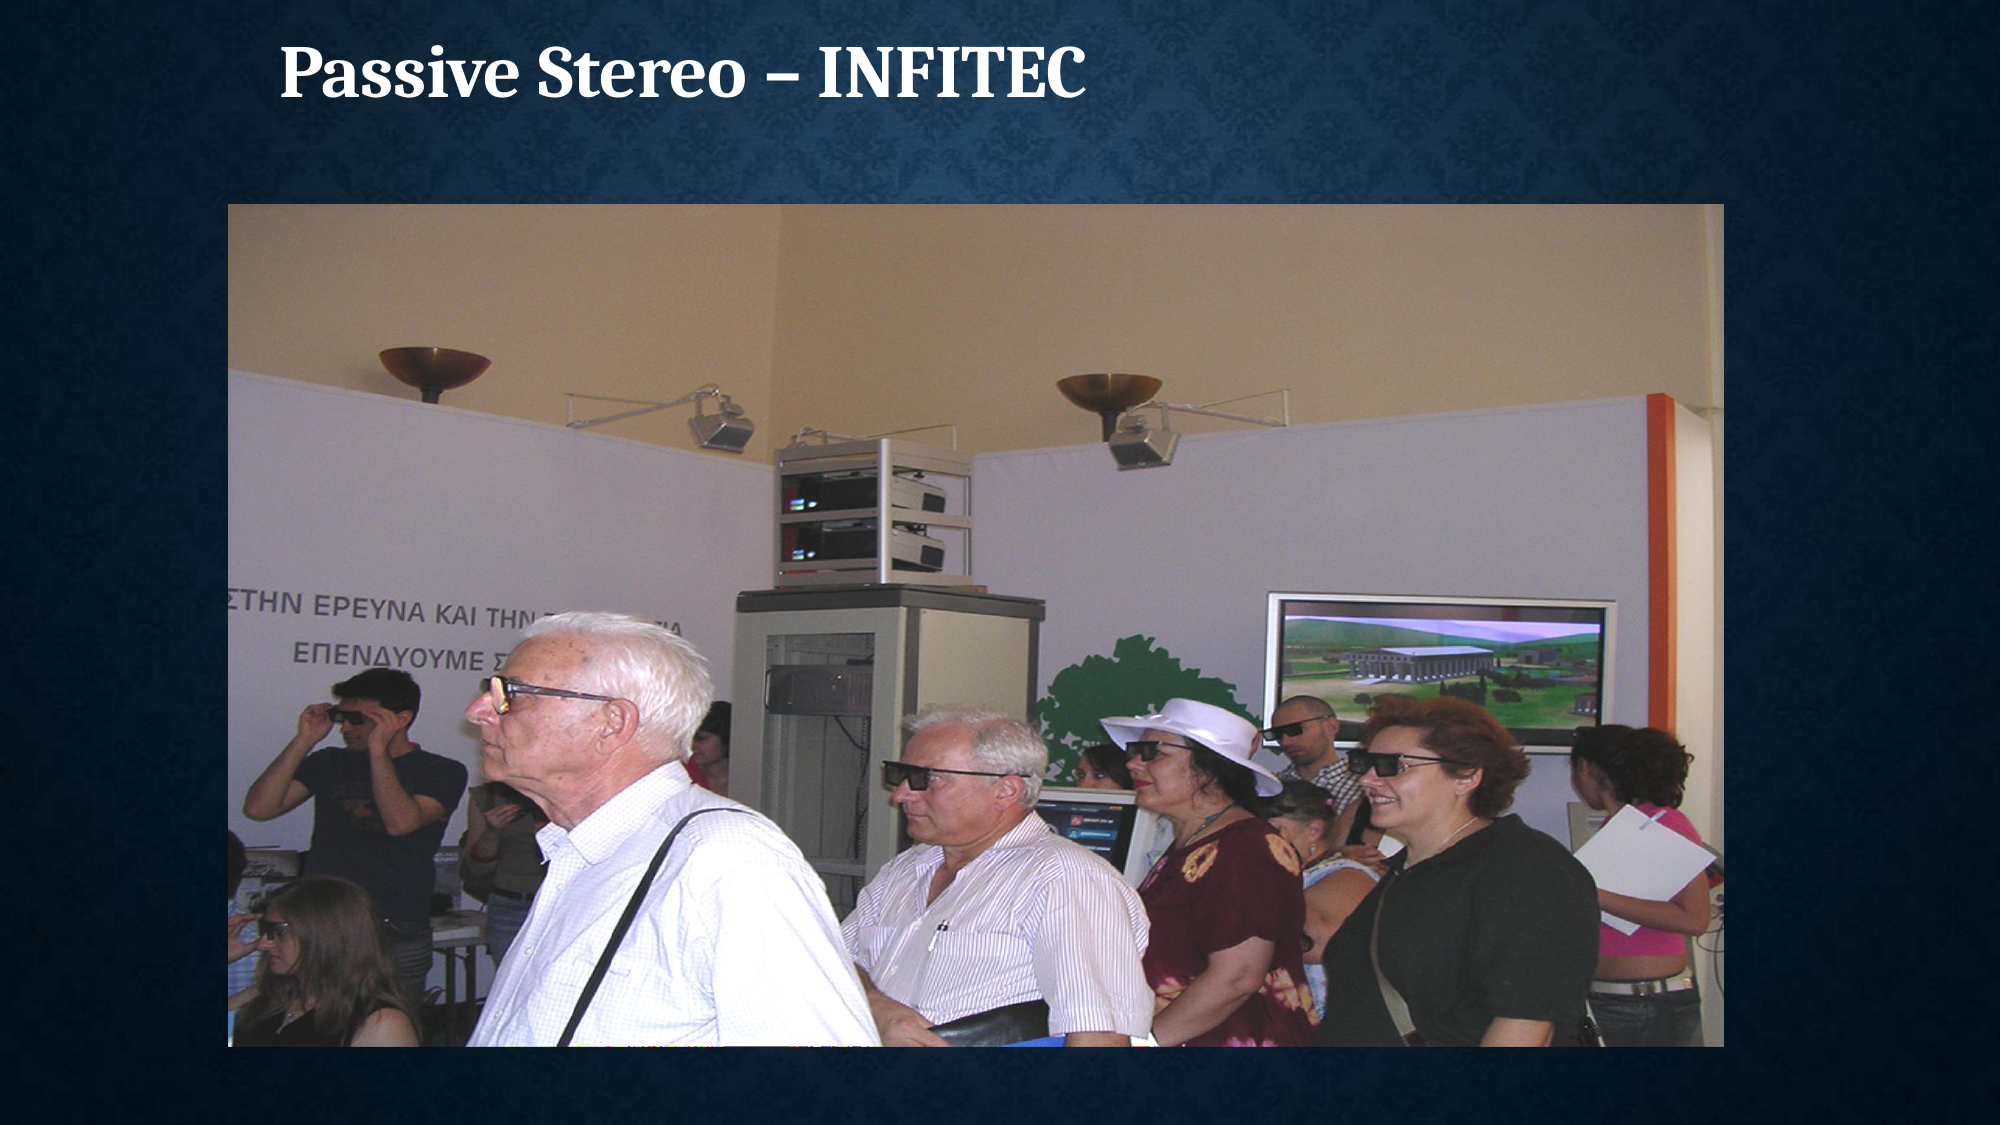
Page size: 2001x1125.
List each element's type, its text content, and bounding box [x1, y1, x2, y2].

title Passive Stereo – INFITEC [277, 20, 1402, 203]
picture [0, 0, 2000, 1125]
